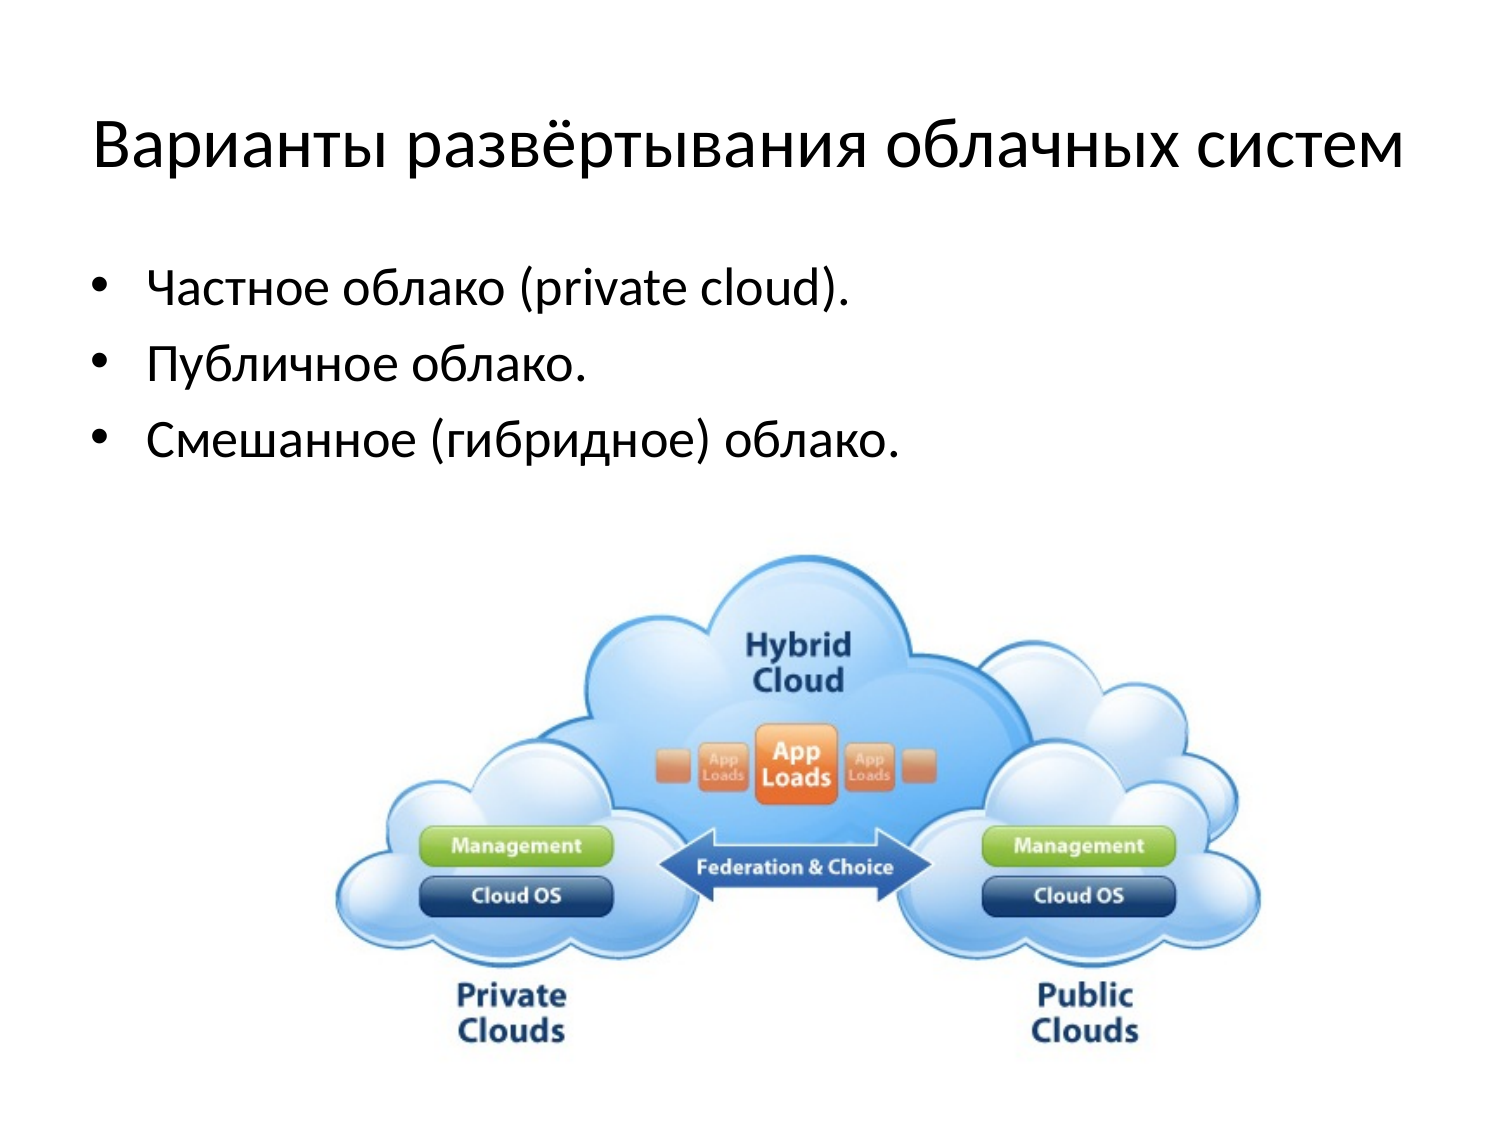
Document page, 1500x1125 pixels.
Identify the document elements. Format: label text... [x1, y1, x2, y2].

list Частное облако (private cloud). Публичное облако. Смешанное (гибридное) облако. [75, 243, 1425, 986]
picture [324, 479, 1301, 1117]
title Варианты развёртывания облачных систем [75, 45, 1425, 233]
